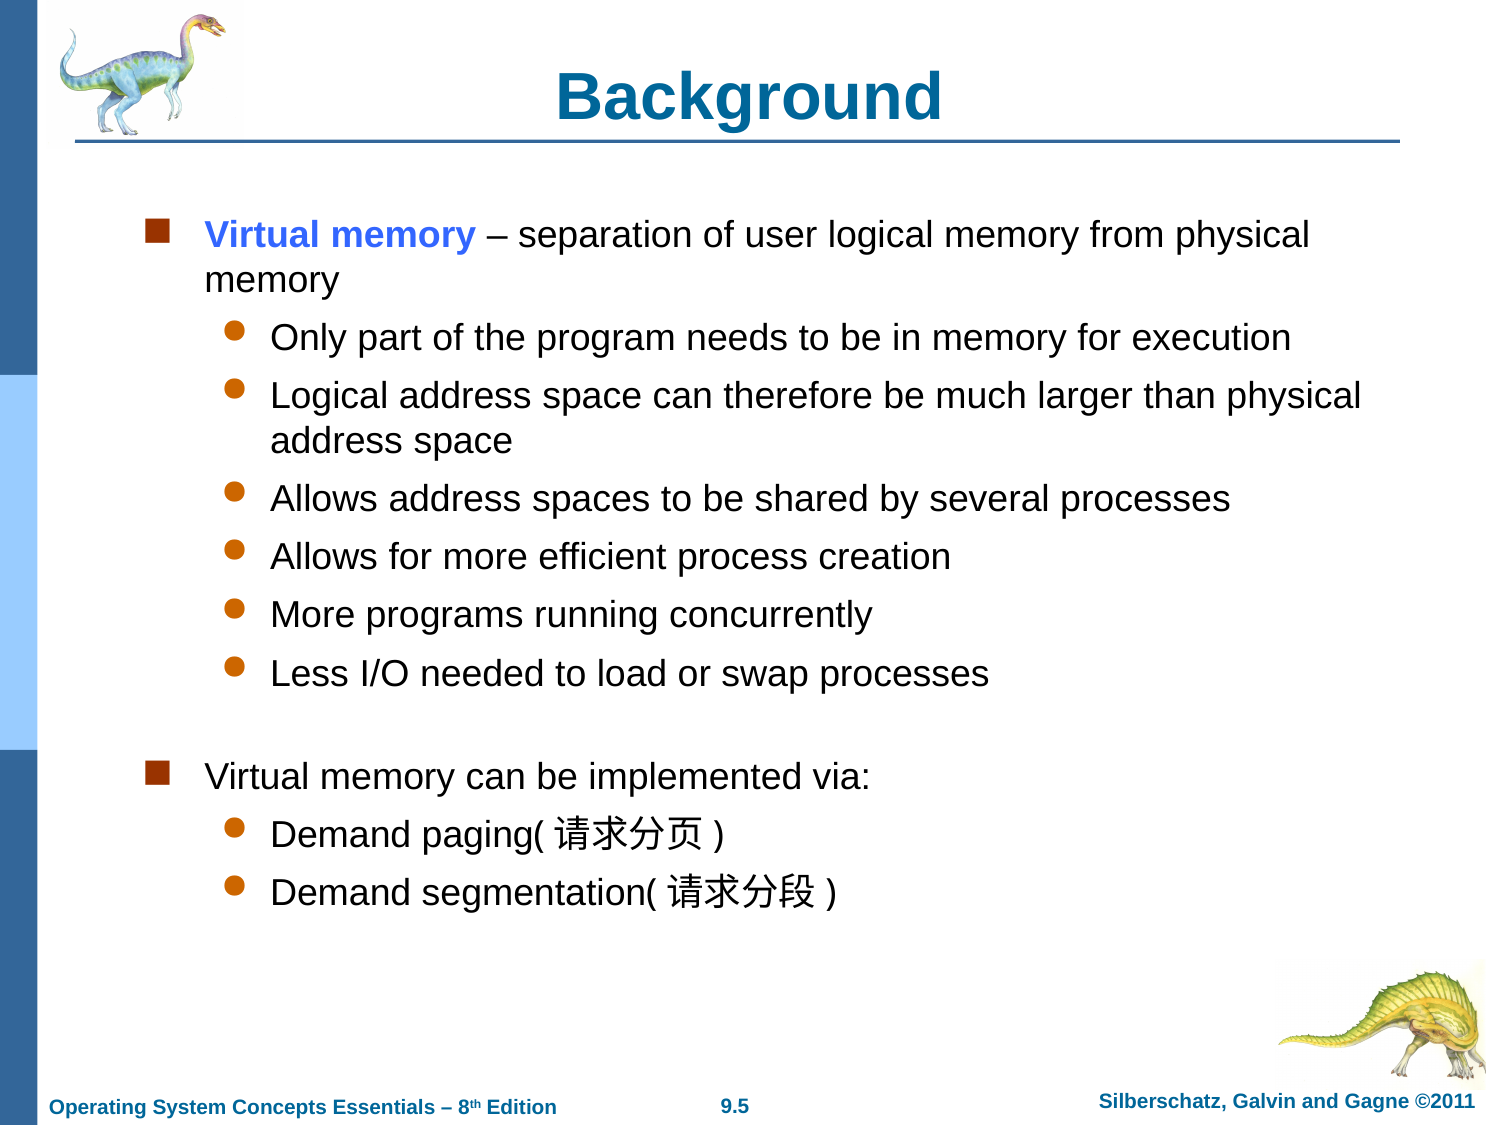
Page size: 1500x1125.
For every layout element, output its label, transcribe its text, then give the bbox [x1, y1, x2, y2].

picture [46, 0, 244, 149]
title Background [74, 45, 1426, 141]
list Virtual memory – separation of user logical memory from physical memory Only part of the program needs to be in memory for execution Logical address space can therefore be much larger than physical address space Allows address spaces to be shared by several processes Allows for more efficient process creation More programs running concurrently Less I/O needed to load or swap processes Virtual memory can be implemented via: Demand paging(请求分页) Demand segmentation(请求分段) [132, 202, 1391, 946]
picture [1275, 959, 1486, 1090]
